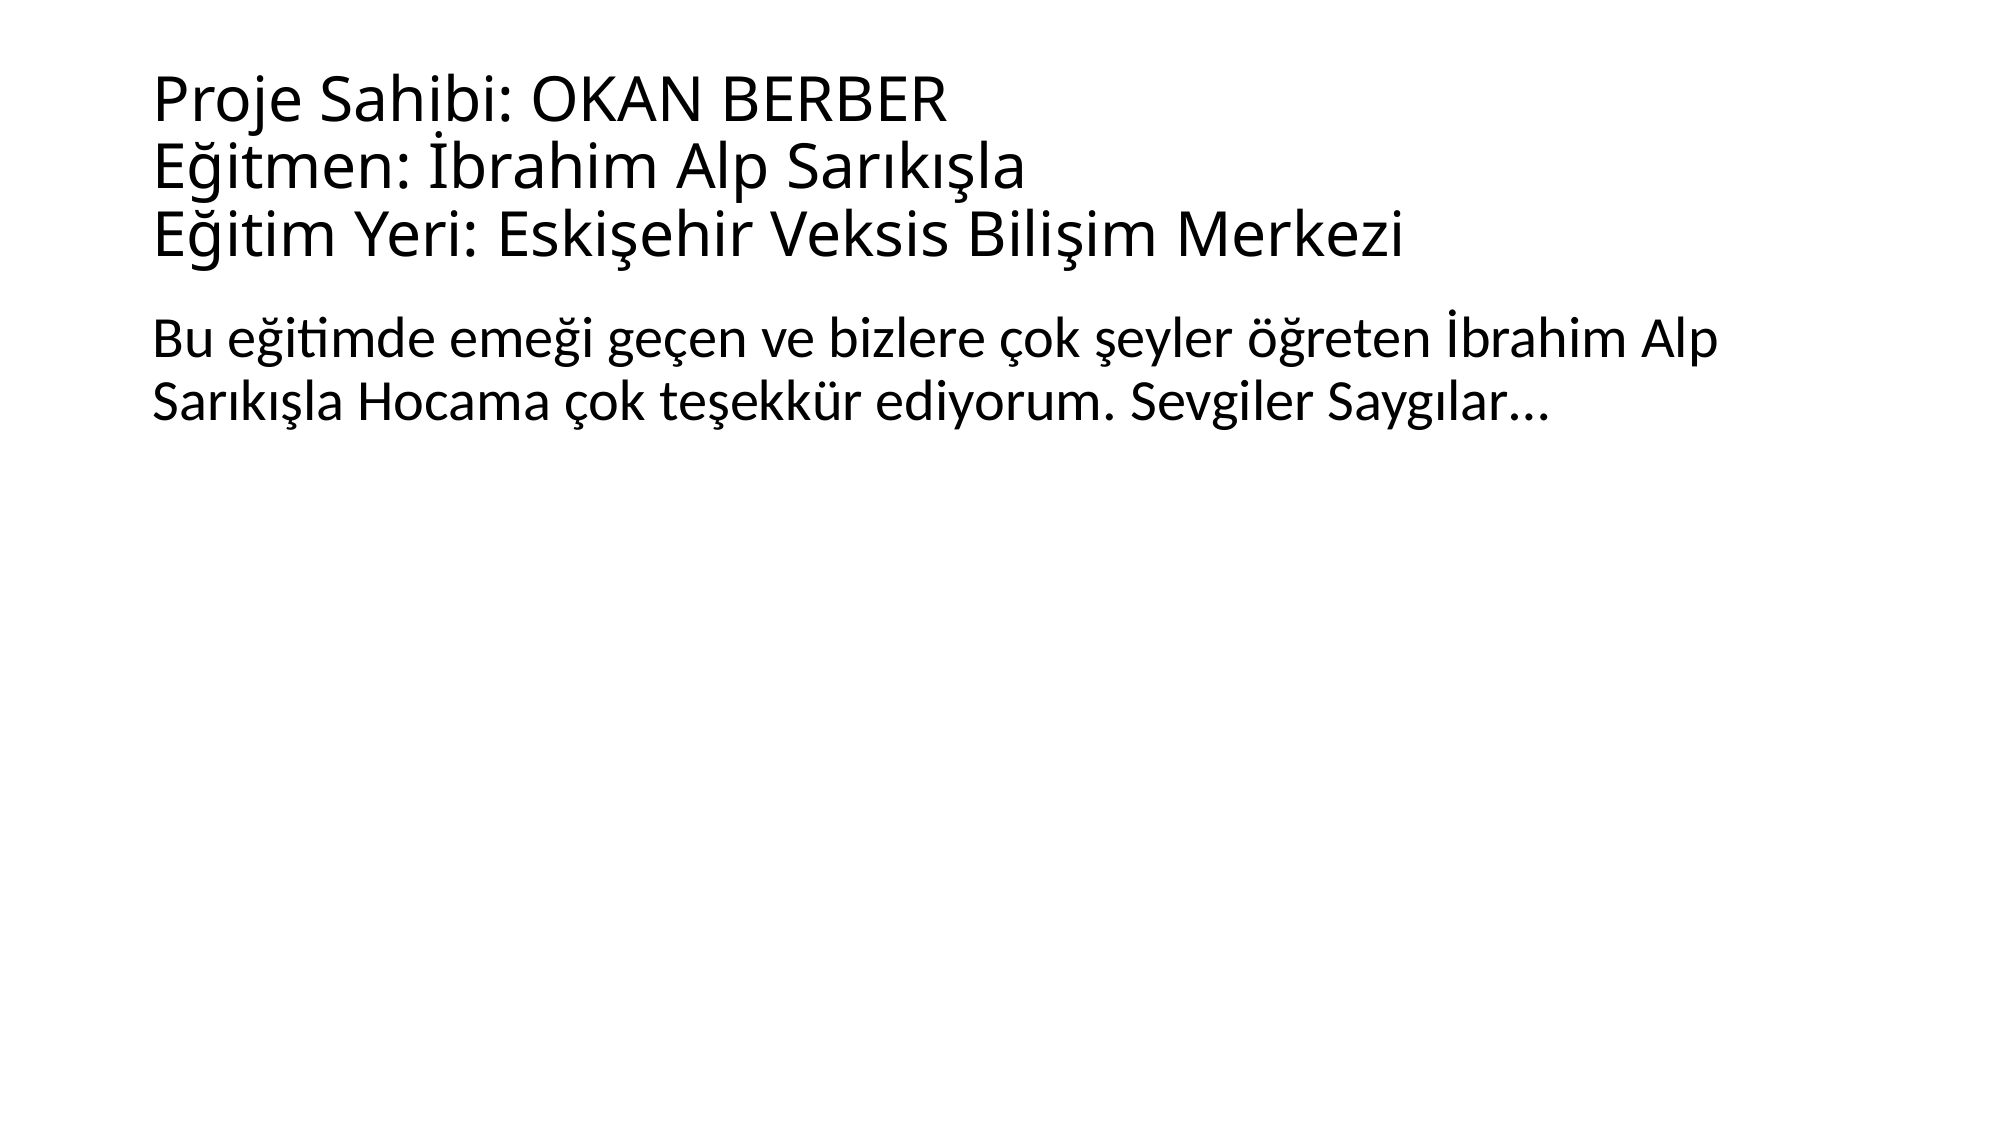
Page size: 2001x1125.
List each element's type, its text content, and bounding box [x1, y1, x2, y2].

title Proje Sahibi: OKAN BERBER Eğitmen: İbrahim Alp Sarıkışla Eğitim Yeri: Eskişehir Veksis Bilişim Merkezi [137, 59, 1863, 278]
list Bu eğitimde emeği geçen ve bizlere çok şeyler öğreten İbrahim Alp Sarıkışla Hocama çok teşekkür ediyorum. Sevgiler Saygılar… [137, 299, 1863, 1014]
